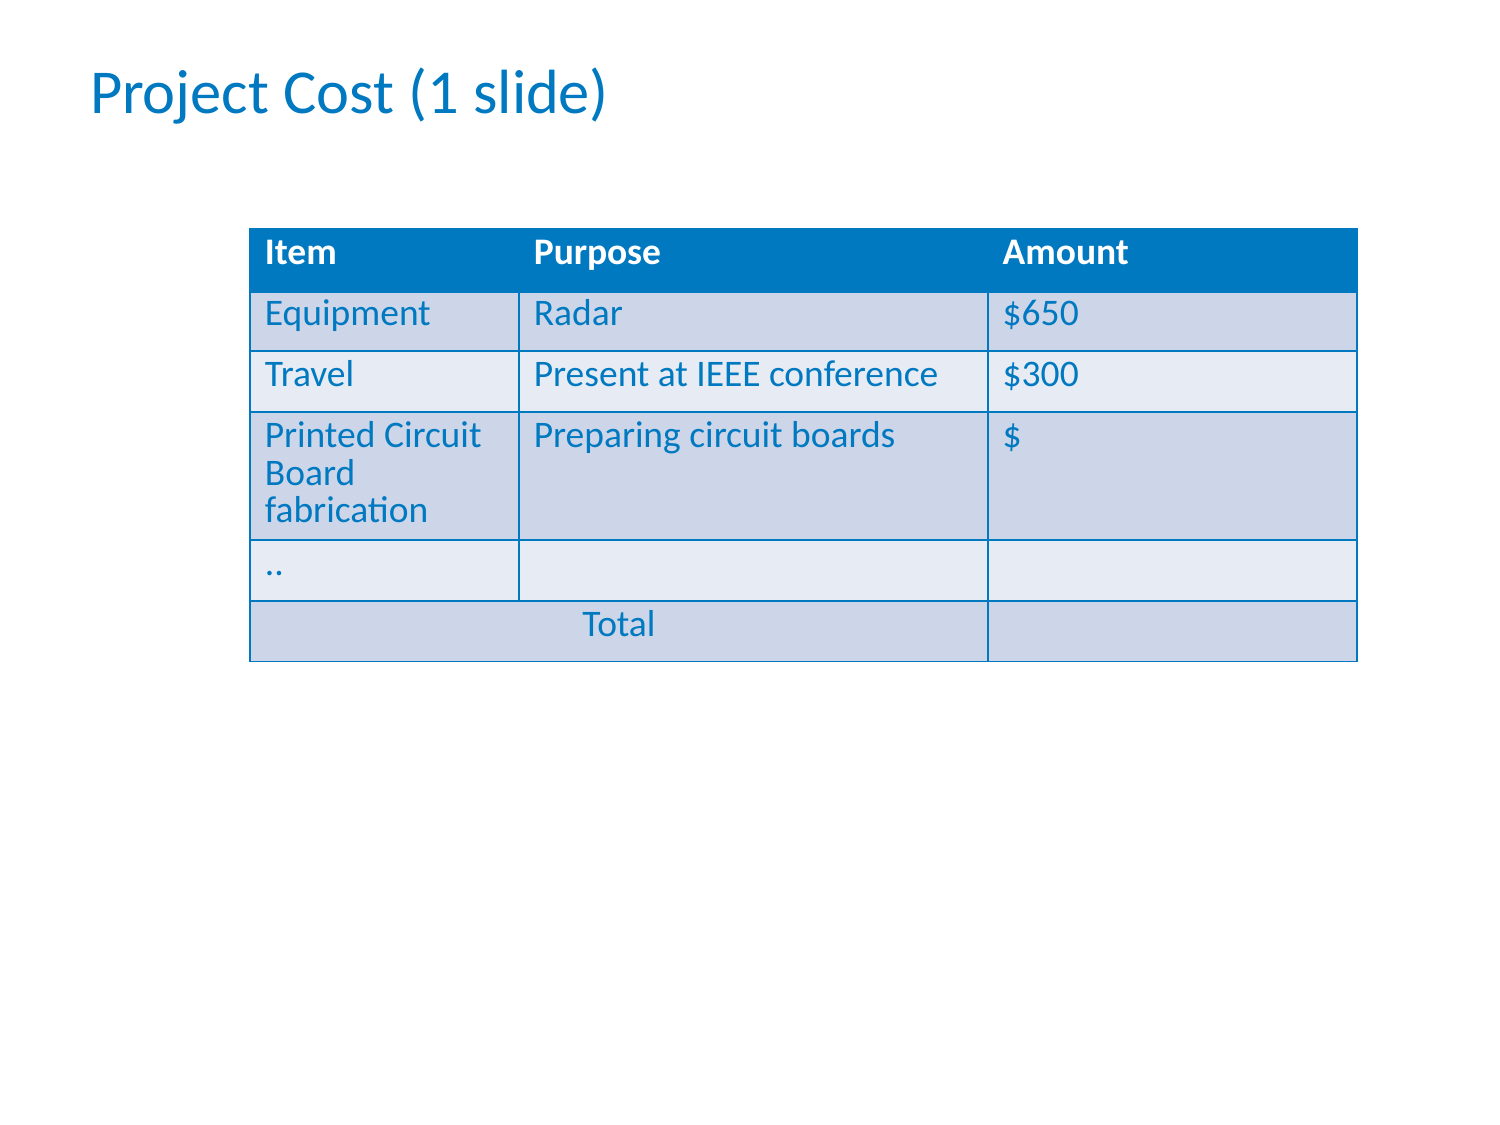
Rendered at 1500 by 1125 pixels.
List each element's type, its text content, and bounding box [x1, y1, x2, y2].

table_header Item [251, 230, 518, 287]
table_cell [989, 602, 1356, 661]
table_cell [989, 541, 1356, 600]
table_cell .. [251, 541, 518, 600]
table_cell Total [251, 602, 987, 661]
table_cell Present at IEEE conference [520, 352, 987, 411]
table_cell Printed Circuit Board fabrication [251, 413, 518, 539]
title Project Cost (1 slide) [75, 42, 1425, 135]
table_cell [520, 541, 987, 600]
table_cell Equipment [251, 293, 518, 350]
table_cell Radar [520, 293, 987, 350]
table_header Amount [989, 230, 1356, 287]
table_cell $ [989, 413, 1356, 539]
table_cell $300 [989, 352, 1356, 411]
table_header Purpose [520, 230, 987, 287]
table_cell Travel [251, 352, 518, 411]
table_cell Preparing circuit boards [520, 413, 987, 539]
table_cell $650 [989, 293, 1356, 350]
